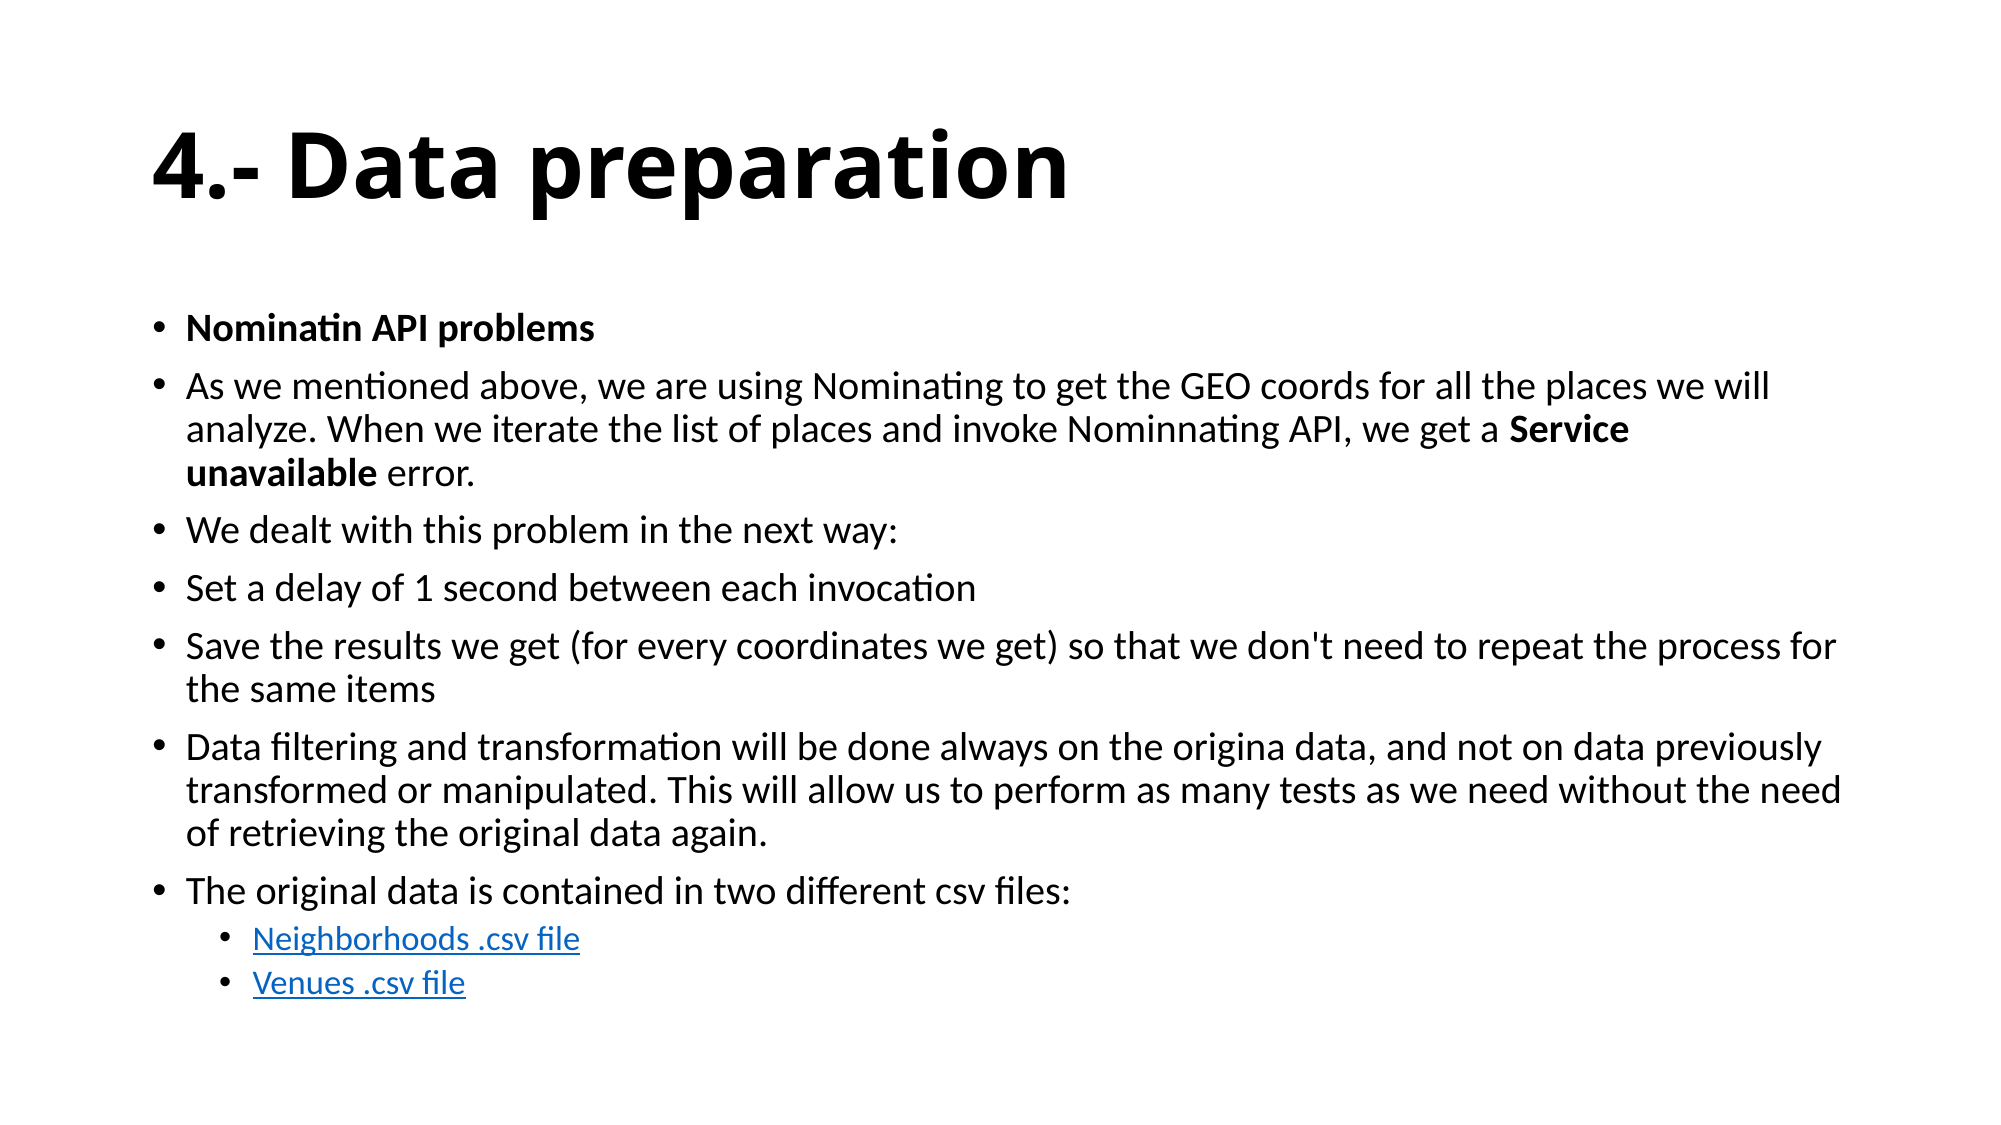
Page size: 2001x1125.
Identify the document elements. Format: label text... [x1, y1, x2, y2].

list Nominatin API problems As we mentioned above, we are using Nominating to get the GEO coords for all the places we will analyze. When we iterate the list of places and invoke Nominnating API, we get a Service unavailable error. We dealt with this problem in the next way: Set a delay of 1 second between each invocation Save the results we get (for every coordinates we get) so that we don't need to repeat the process for the same items Data filtering and transformation will be done always on the origina data, and not on data previously transformed or manipulated. This will allow us to perform as many tests as we need without the need of retrieving the original data again. The original data is contained in two different csv files: Neighborhoods .csv file Venues .csv file [137, 299, 1863, 1014]
title 4.- Data preparation [137, 59, 1863, 278]
